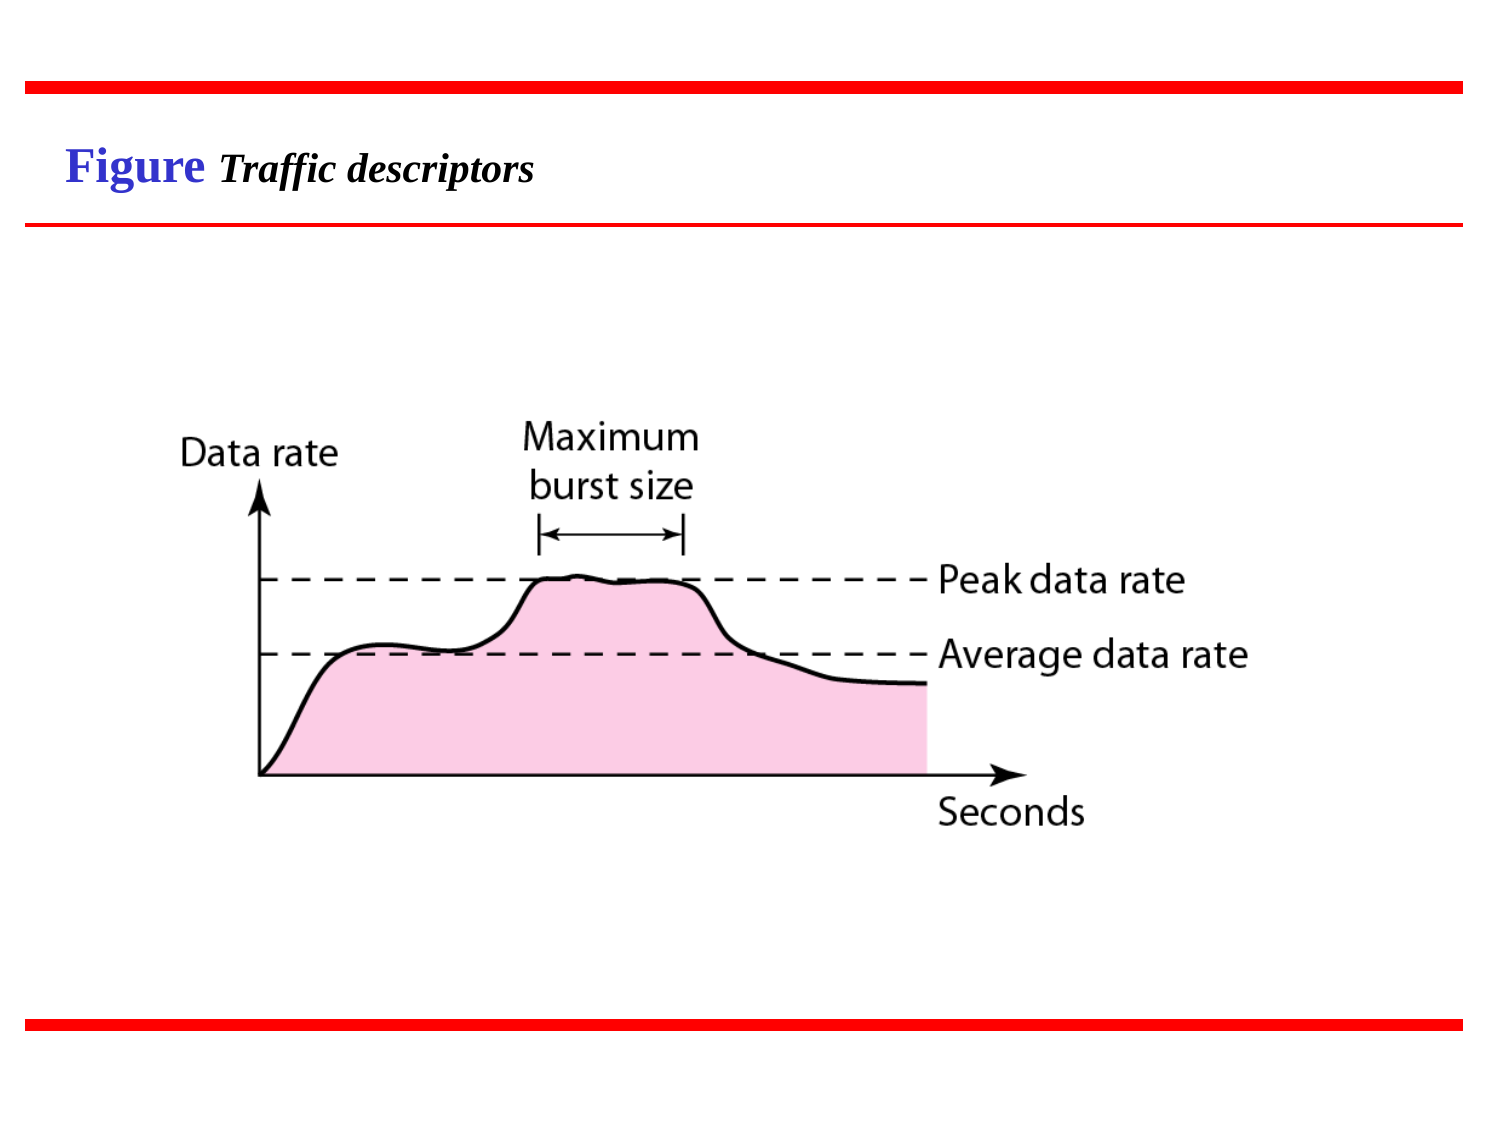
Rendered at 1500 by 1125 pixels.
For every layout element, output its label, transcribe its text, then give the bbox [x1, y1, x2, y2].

picture [179, 414, 1251, 838]
text_box Figure Traffic descriptors [49, 124, 664, 200]
